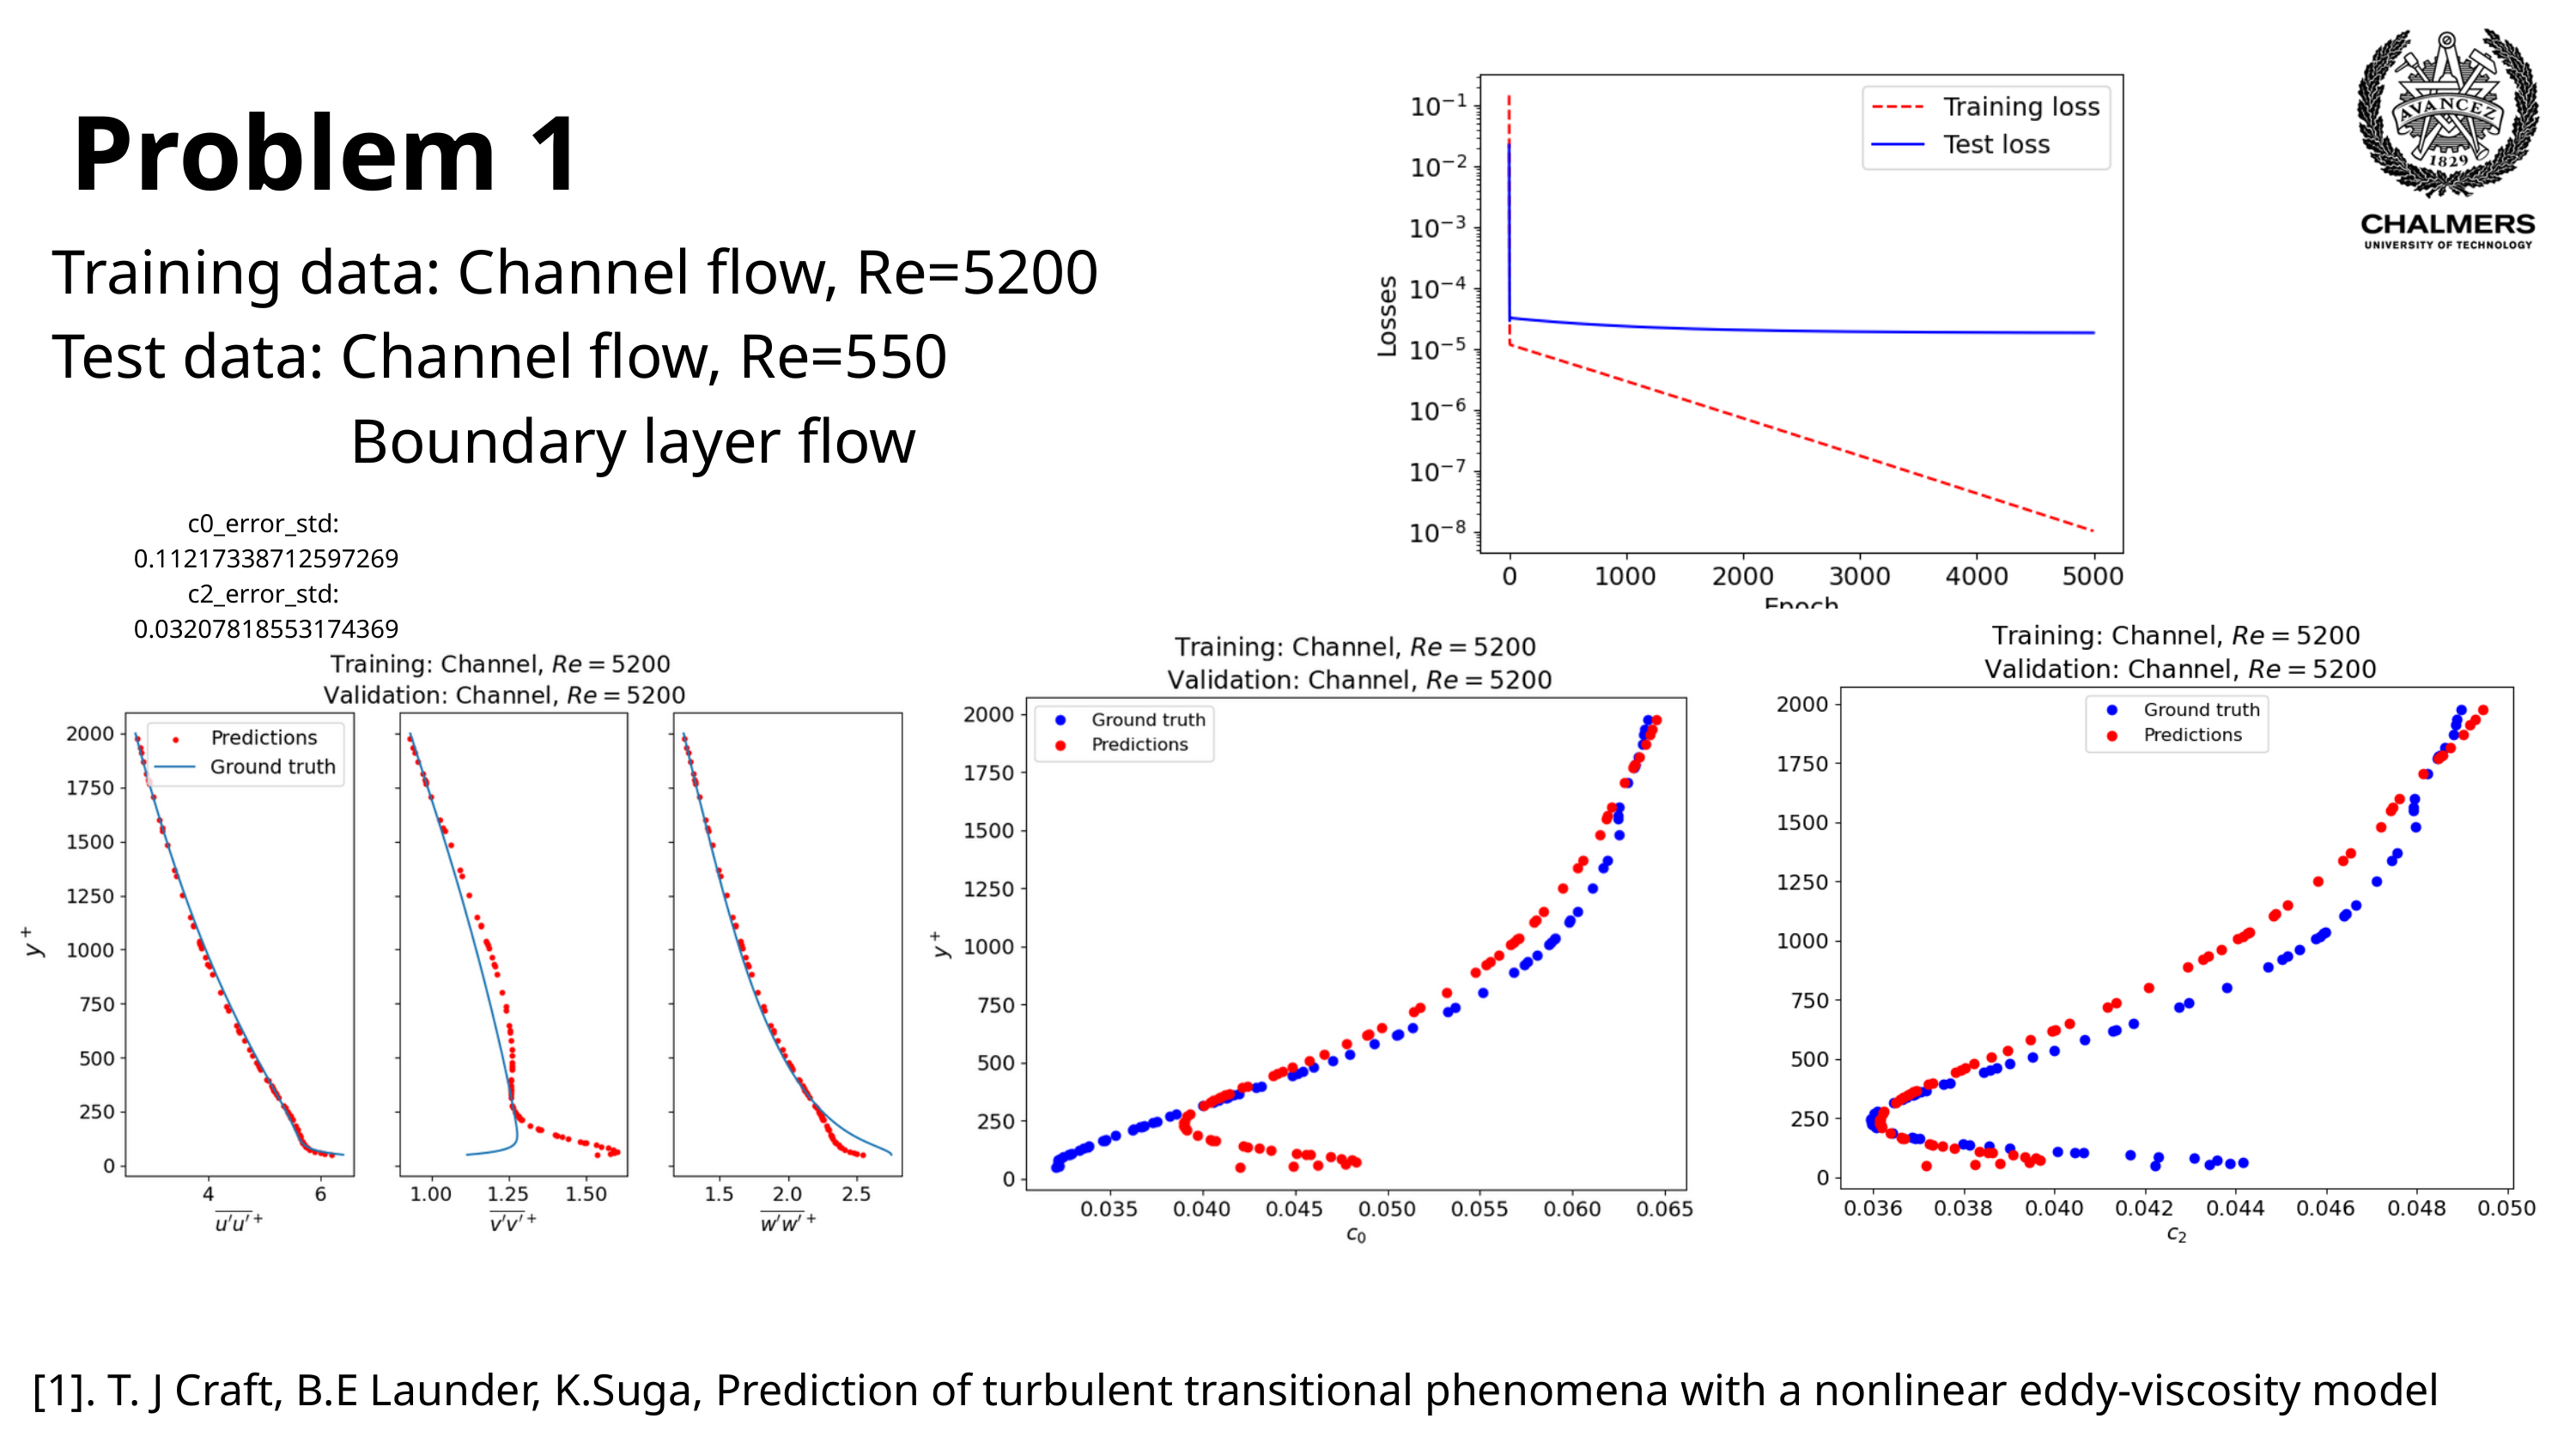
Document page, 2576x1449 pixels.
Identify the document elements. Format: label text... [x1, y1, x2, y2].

text_box Problem 1 [70, 67, 1176, 211]
text_box c0_error_std: 0.11217338712597269 c2_error_std: 0.03207818553174369 [52, 502, 482, 678]
text_box [920, 621, 1771, 1260]
text_box Training data: Channel flow, Re=5200 Test data: Channel flow, Re=550 Boundary layer flow [52, 221, 1194, 561]
text_box [1]. T. J Craft, B.E Launder, K.Suga, Prediction of turbulent transitional phenomena with a nonlinear eddy-viscosity model [0, 1354, 2525, 1415]
text_box [1732, 609, 2576, 1260]
text_box [0, 640, 920, 1243]
text_box [1376, 0, 2206, 621]
text_box [2354, 27, 2543, 255]
